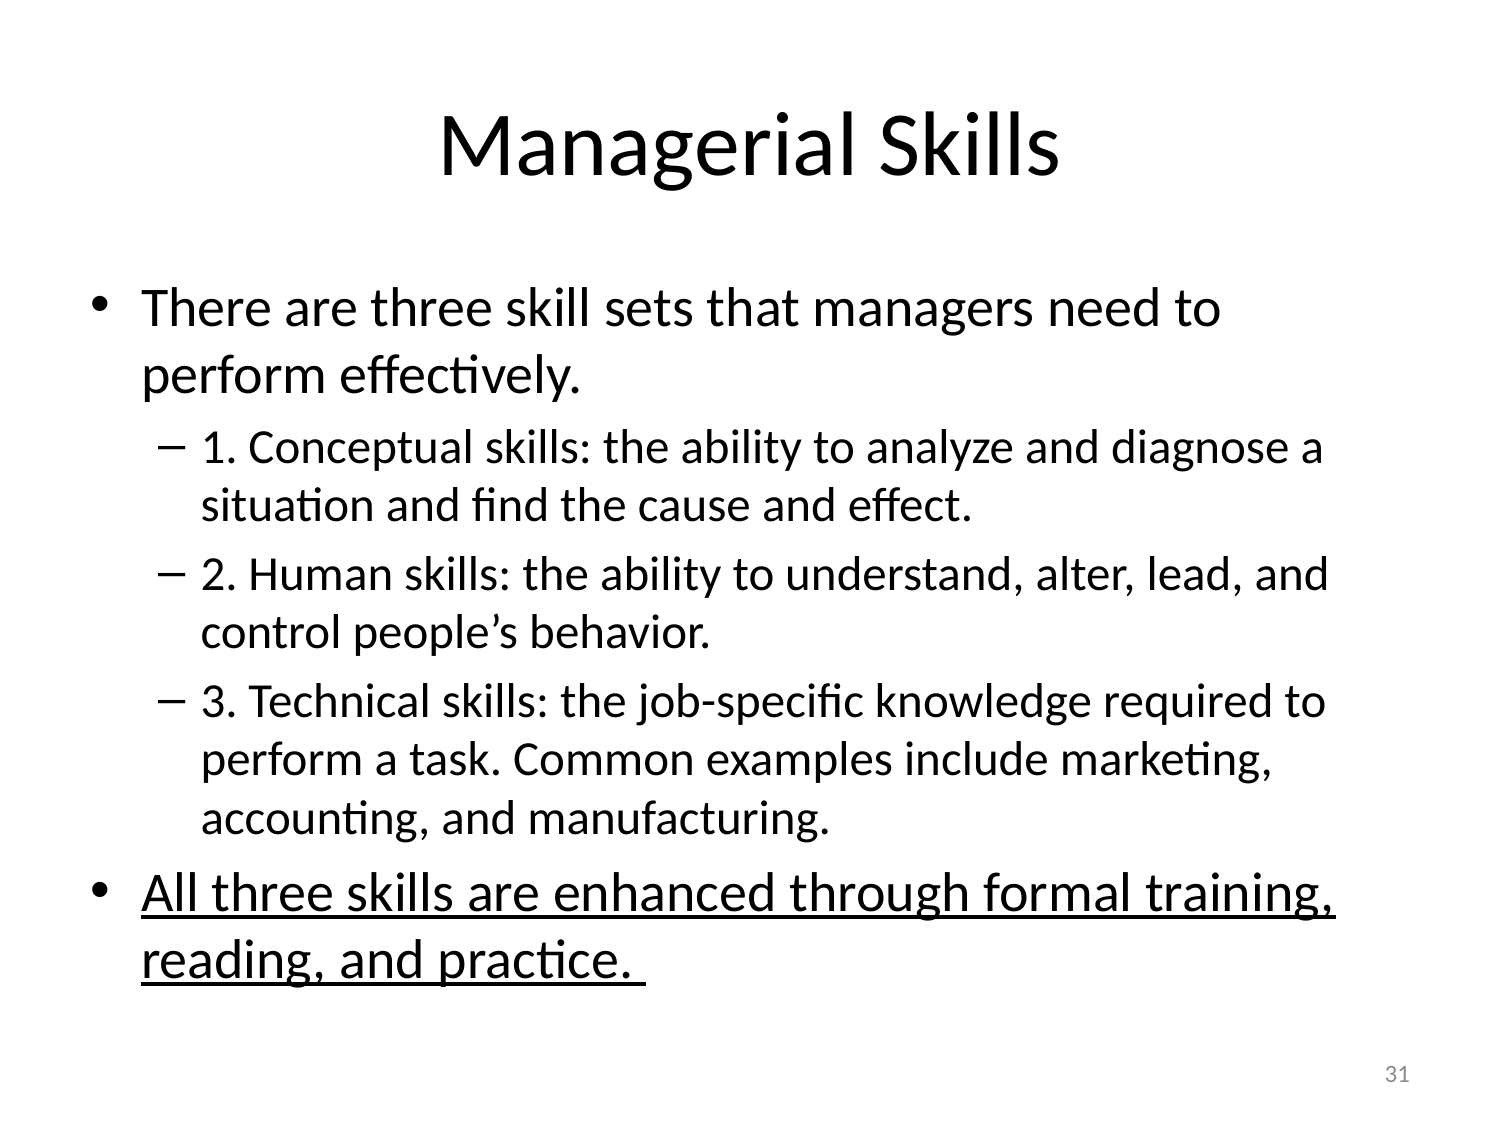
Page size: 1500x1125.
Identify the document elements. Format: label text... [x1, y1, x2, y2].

title Managerial Skills [75, 45, 1425, 233]
slide_number 31 [1074, 1042, 1425, 1103]
list There are three skill sets that managers need to perform effectively. 1. Conceptual skills: the ability to analyze and diagnose a situation and find the cause and effect. 2. Human skills: the ability to understand, alter, lead, and control people’s behavior. 3. Technical skills: the job-specific knowledge required to perform a task. Common examples include marketing, accounting, and manufacturing. All three skills are enhanced through formal training, reading, and practice. [75, 262, 1425, 1005]
